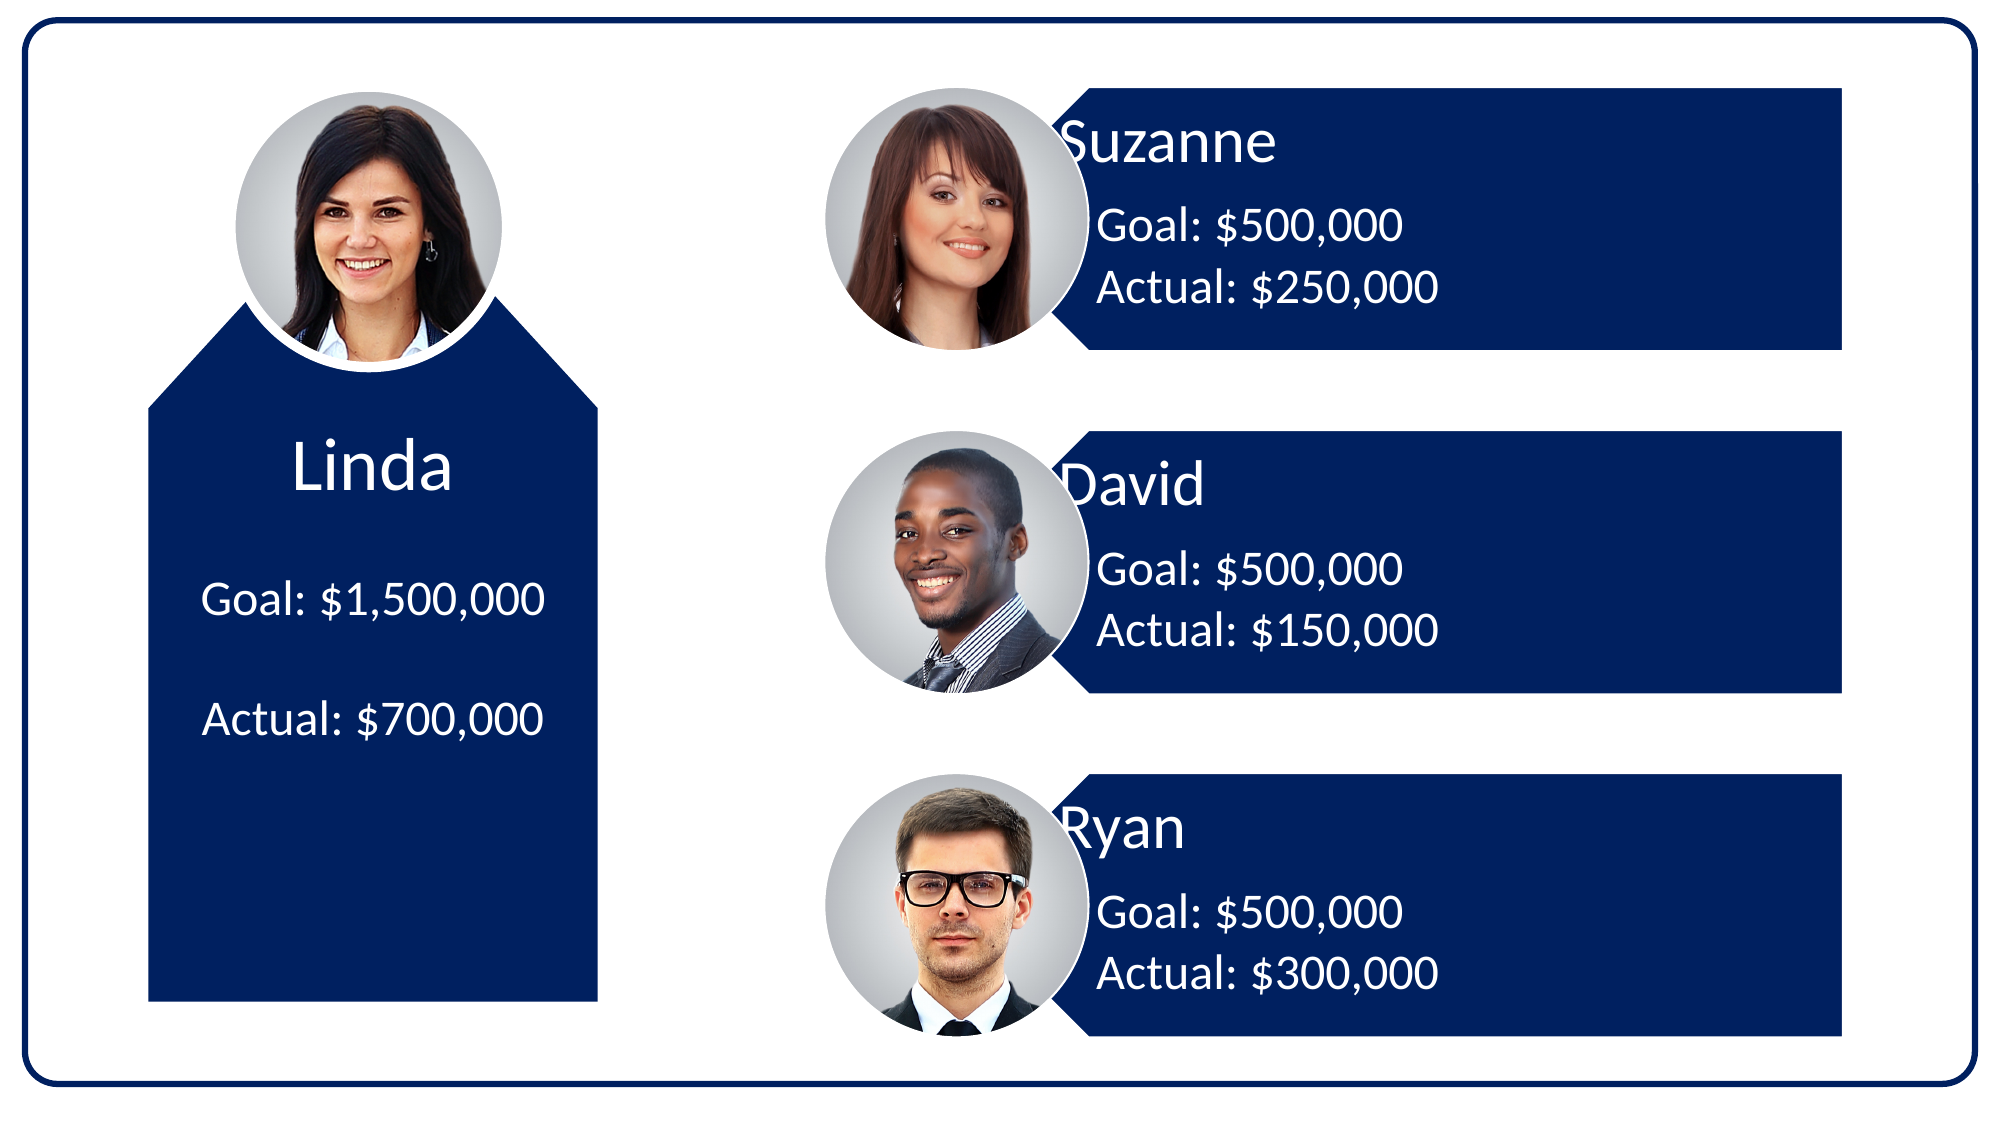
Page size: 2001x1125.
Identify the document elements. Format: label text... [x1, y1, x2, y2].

text_box [148, 308, 599, 407]
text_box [667, 86, 2000, 1038]
text_box Linda Goal: $1,500,000 Actual: $700,000 [147, 407, 599, 1003]
picture [230, 86, 508, 368]
text_box [23, 19, 1976, 1085]
